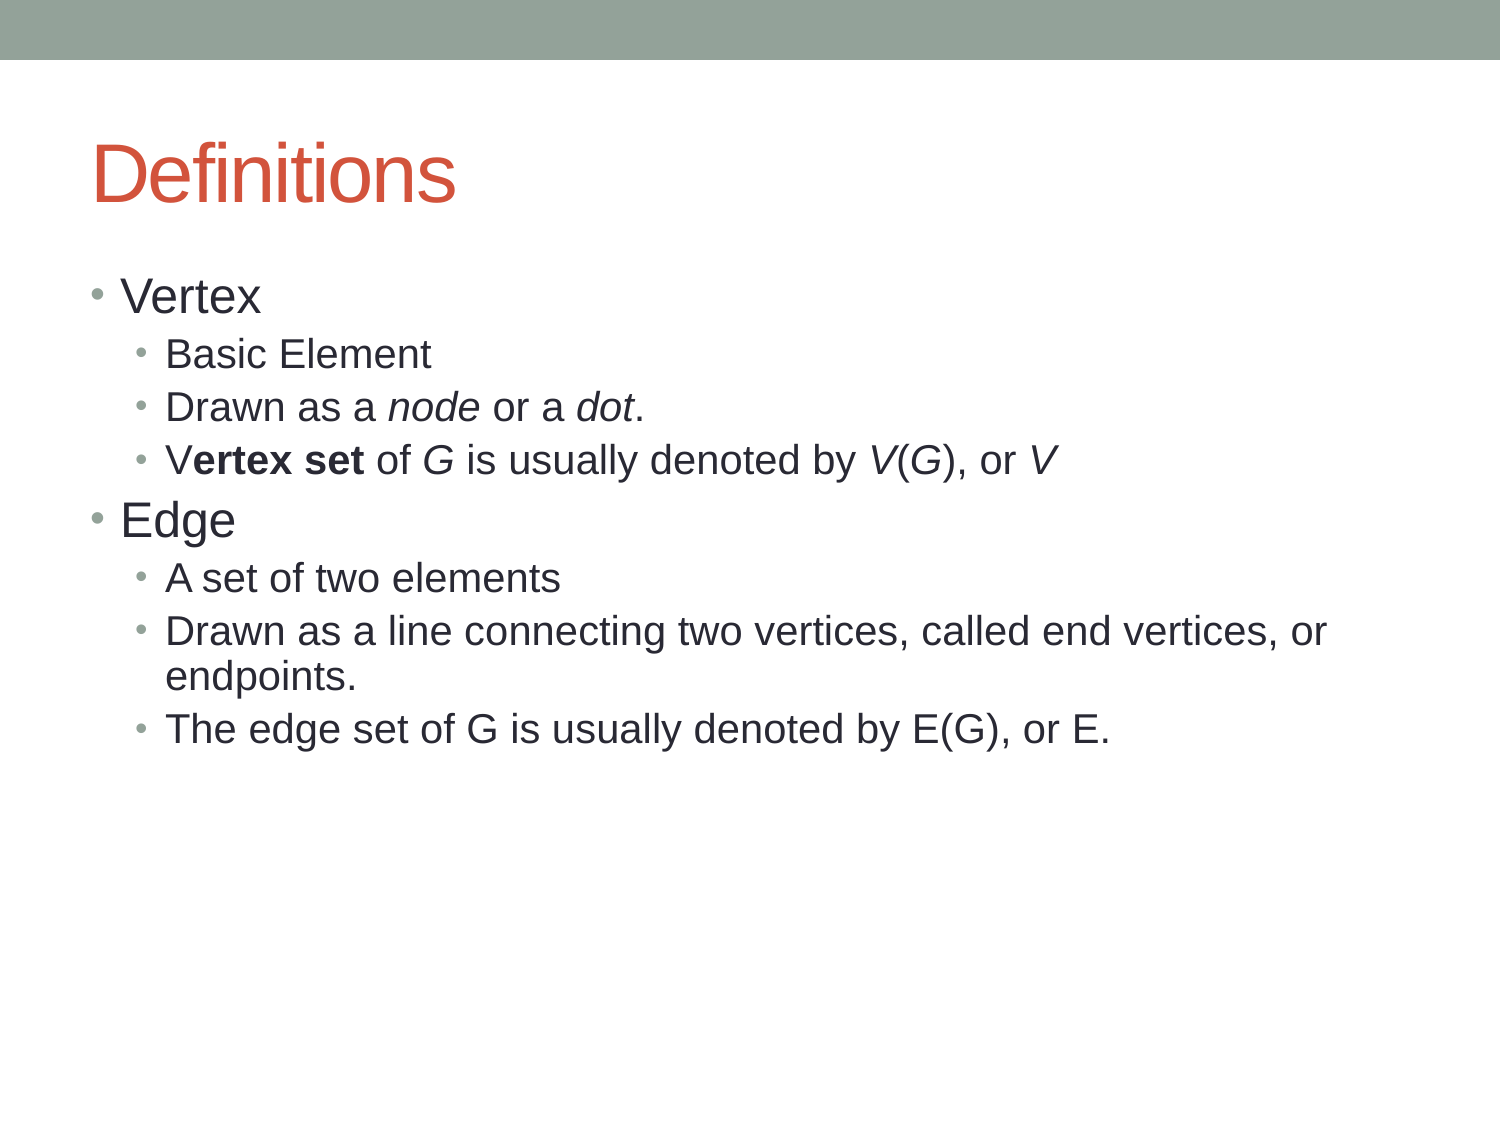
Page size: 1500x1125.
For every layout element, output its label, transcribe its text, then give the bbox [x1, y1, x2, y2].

title Definitions [75, 87, 1425, 250]
list Vertex Basic Element Drawn as a node or a dot. Vertex set of G is usually denoted by V(G), or V Edge A set of two elements Drawn as a line connecting two vertices, called end vertices, or endpoints. The edge set of G is usually denoted by E(G), or E. [74, 262, 1426, 1063]
